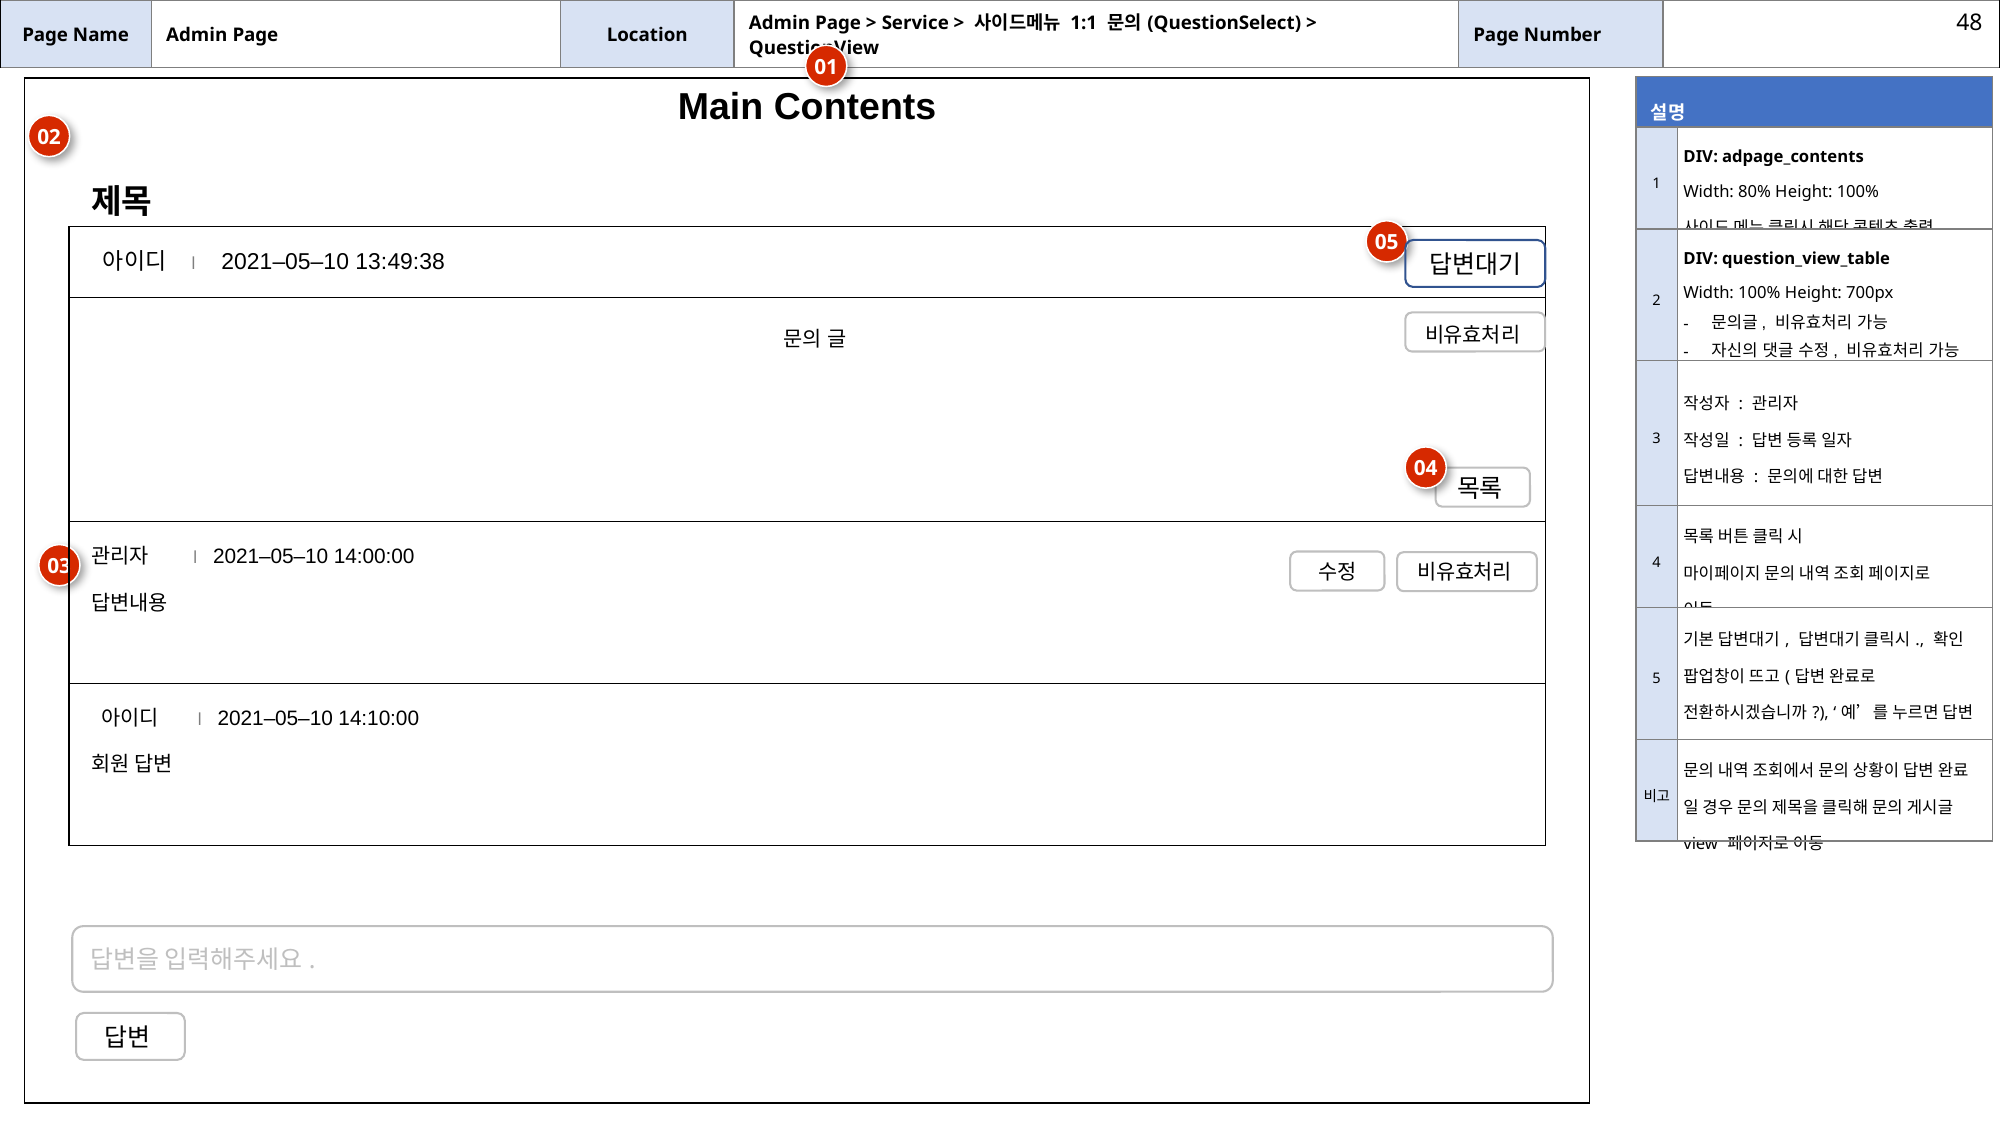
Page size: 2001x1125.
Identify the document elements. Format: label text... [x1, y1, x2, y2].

table_header Page Name [1, 1, 151, 67]
table_cell DIV: question_view_table Width: 100% Height: 700px 문의글, 비유효처리 가능 자신의 댓글 수정, 비유효처리 가능 [1678, 230, 1992, 360]
text_box 답변 [76, 1012, 185, 1060]
table_cell 4 [1637, 506, 1677, 607]
text_box 02 [28, 115, 70, 157]
table_cell 기본 답변대기, 답변대기 클릭시., 확인 팝업창이 뜨고(답변 완료로 전환하시겠습니까?), ‘예’를 누르면 답변 완료로 전환 [1678, 608, 1992, 739]
table_cell 문의 글 [70, 298, 1545, 521]
text_box 48 [1660, 0, 1998, 39]
table_header Location [561, 1, 733, 67]
table_cell 문의 내역 조회에서 문의 상황이 답변 완료 일 경우 문의 제목을 클릭해 문의 게시글 view 페이지로 이동 [1678, 740, 1992, 840]
table_header 아이디 l 2021–05–10 13:49:38 [70, 227, 1545, 297]
table_cell 비고 [1637, 740, 1677, 840]
text_box 01 [805, 45, 847, 87]
table_cell DIV: adpage_contents Width: 80% Height: 100% 사이드 메뉴 클릭시 해당 콘텐츠 출력 [1678, 128, 1992, 228]
table_header [1664, 1, 1999, 67]
table_cell 1 [1637, 128, 1677, 228]
text_box 05 [1366, 220, 1408, 263]
text_box 답변대기 [1405, 239, 1546, 287]
text_box 수정 [1290, 551, 1385, 591]
table_header Main Contents [25, 79, 1589, 1102]
table_cell 작성자 : 관리자 작성일 : 답변 등록 일자 답변내용 : 문의에 대한 답변 [1678, 361, 1992, 505]
table_cell 5 [1637, 608, 1677, 739]
table_cell 2 [1637, 230, 1677, 360]
table_cell 관리자 l 2021–05–10 14:00:00 답변내용 [70, 522, 1545, 683]
text_box 답변을 입력해주세요. [72, 926, 1553, 992]
text_box 비유효처리 [1405, 312, 1546, 352]
table_header Page Number [1459, 1, 1662, 67]
text_box 03 [38, 544, 68, 586]
table_header 설명 [1637, 77, 1992, 126]
text_box 비유효처리 [1397, 552, 1537, 592]
table_cell 3 [1637, 361, 1677, 505]
text_box 목록 [1435, 467, 1531, 507]
text_box 제목 [76, 173, 1077, 229]
table_cell 아이디 l 2021–05–10 14:10:00 회원 답변 [70, 684, 1545, 845]
table_header Admin Page [152, 1, 560, 67]
text_box 04 [1405, 446, 1447, 489]
table_header Admin Page > Service > 사이드메뉴 1:1 문의(QuestionSelect) > QuestionView [735, 1, 1458, 67]
table_cell 목록 버튼 클릭 시 마이페이지 문의 내역 조회 페이지로 이동 [1678, 506, 1992, 607]
